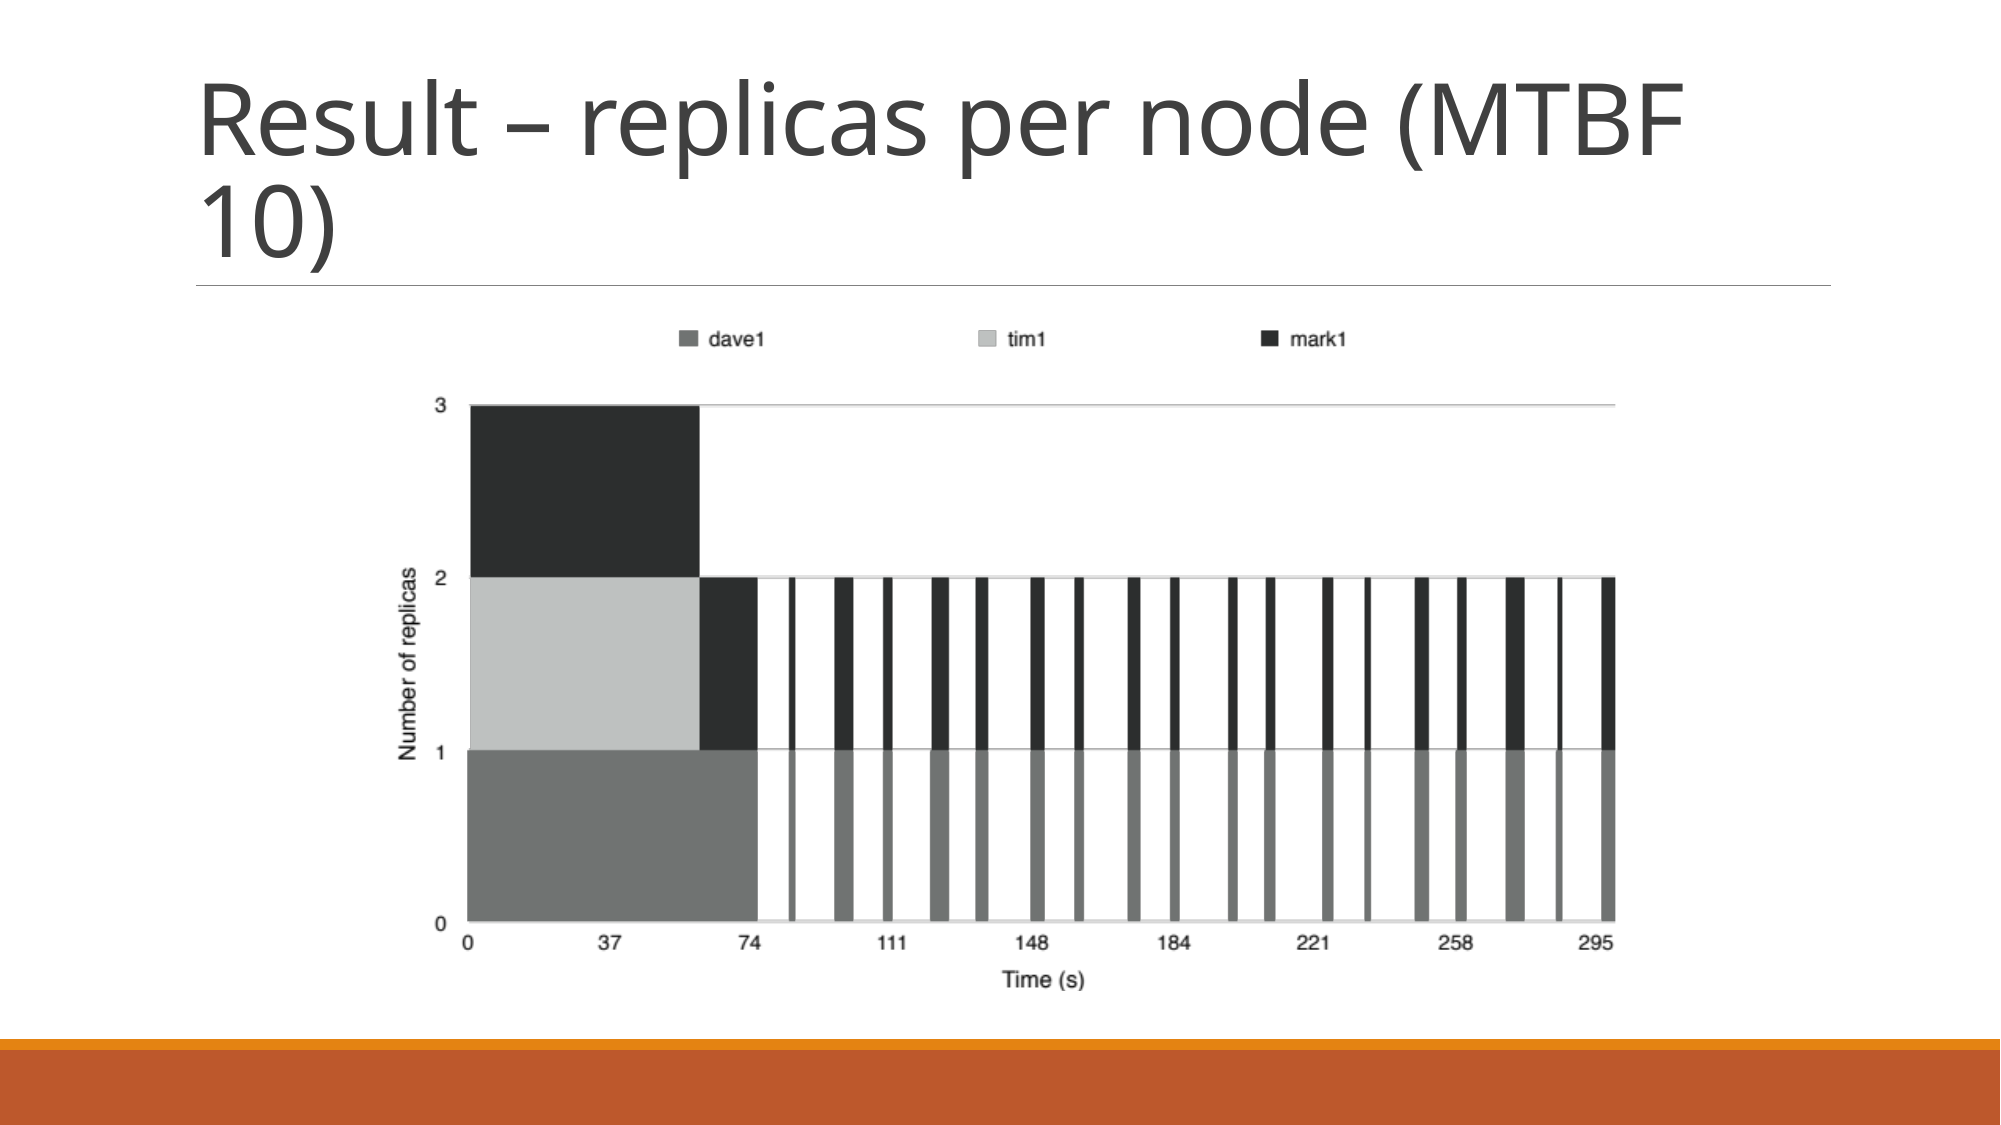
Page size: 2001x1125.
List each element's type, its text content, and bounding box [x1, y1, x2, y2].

title Result – replicas per node (MTBF 10) [180, 47, 1830, 285]
picture [394, 325, 1616, 992]
